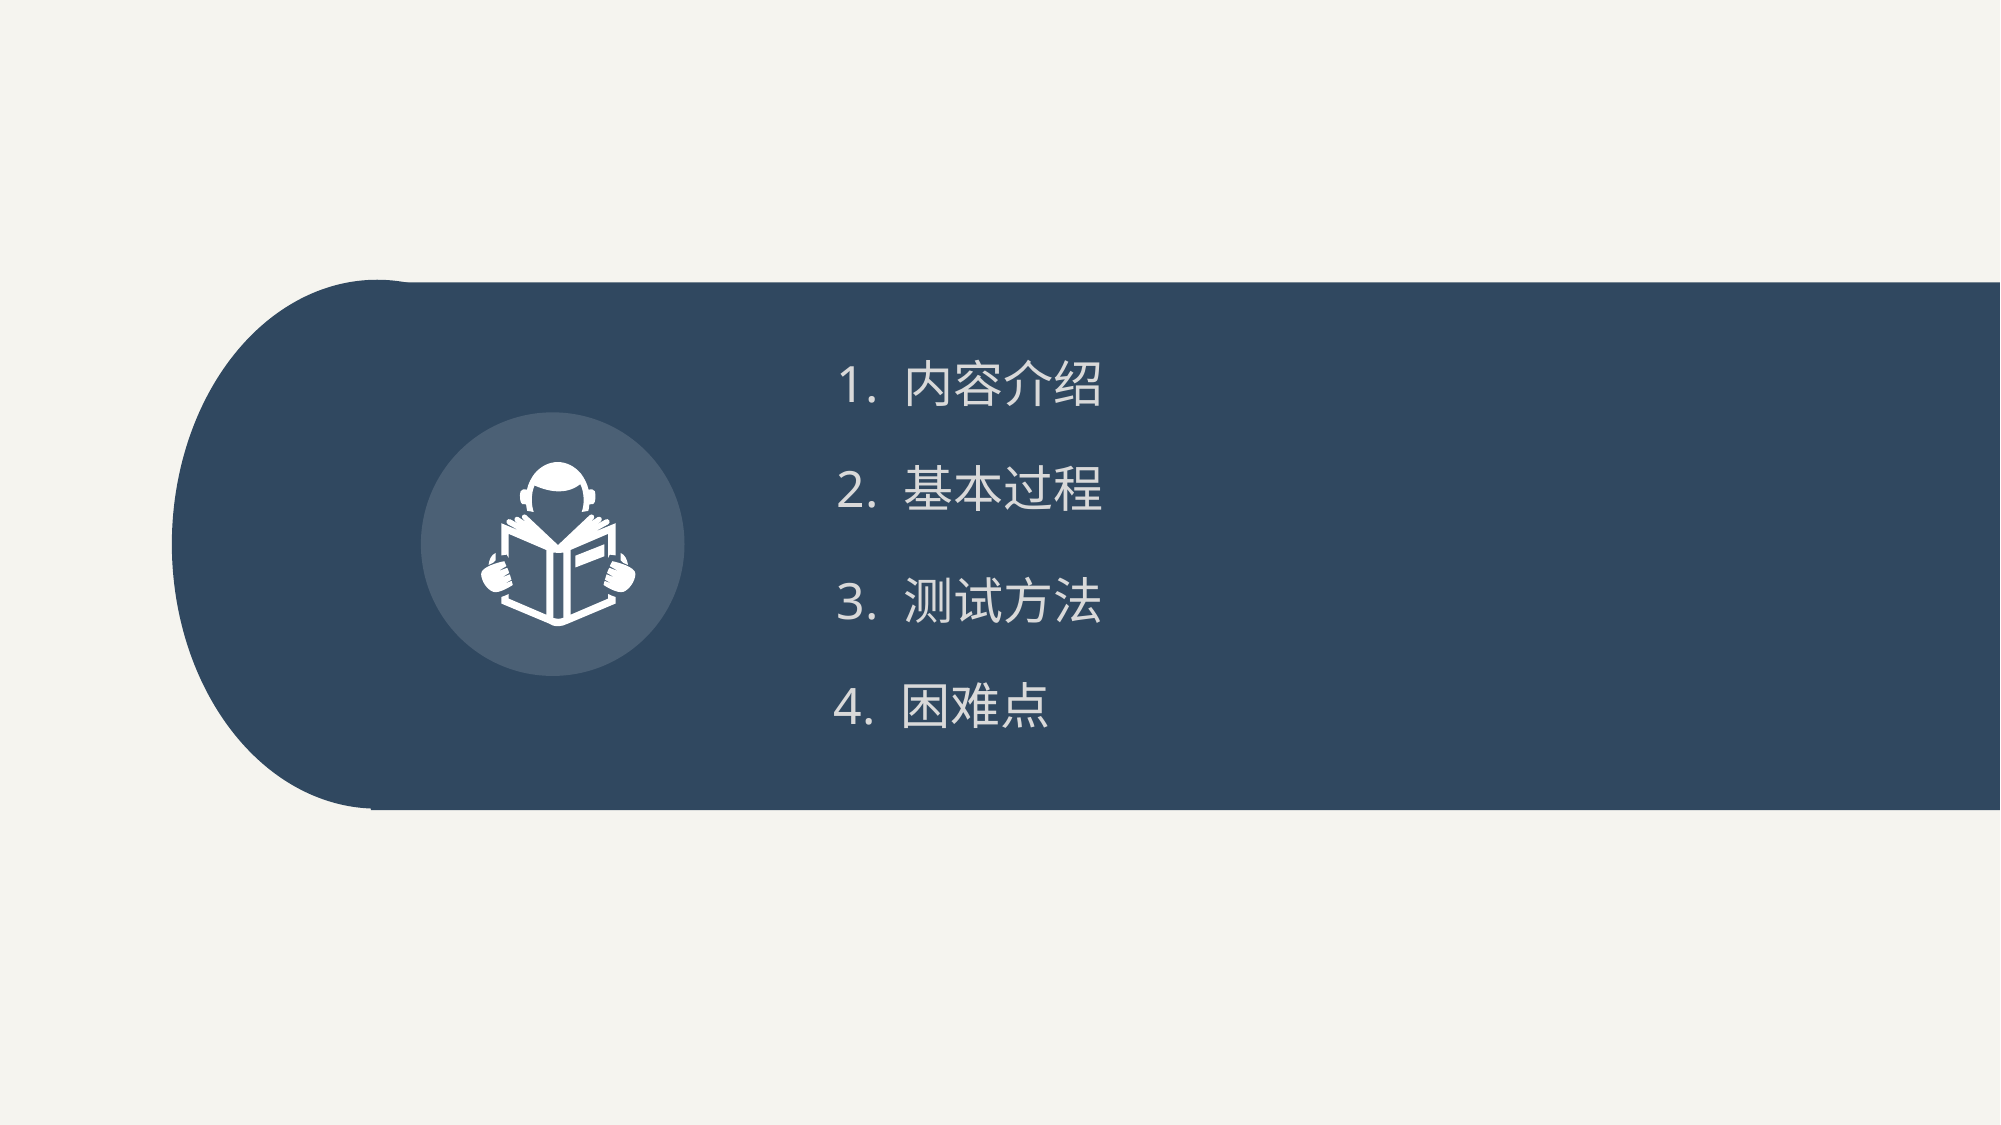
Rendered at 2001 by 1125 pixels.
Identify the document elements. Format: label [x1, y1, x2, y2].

text_box [171, 279, 2000, 811]
text_box [420, 412, 685, 676]
